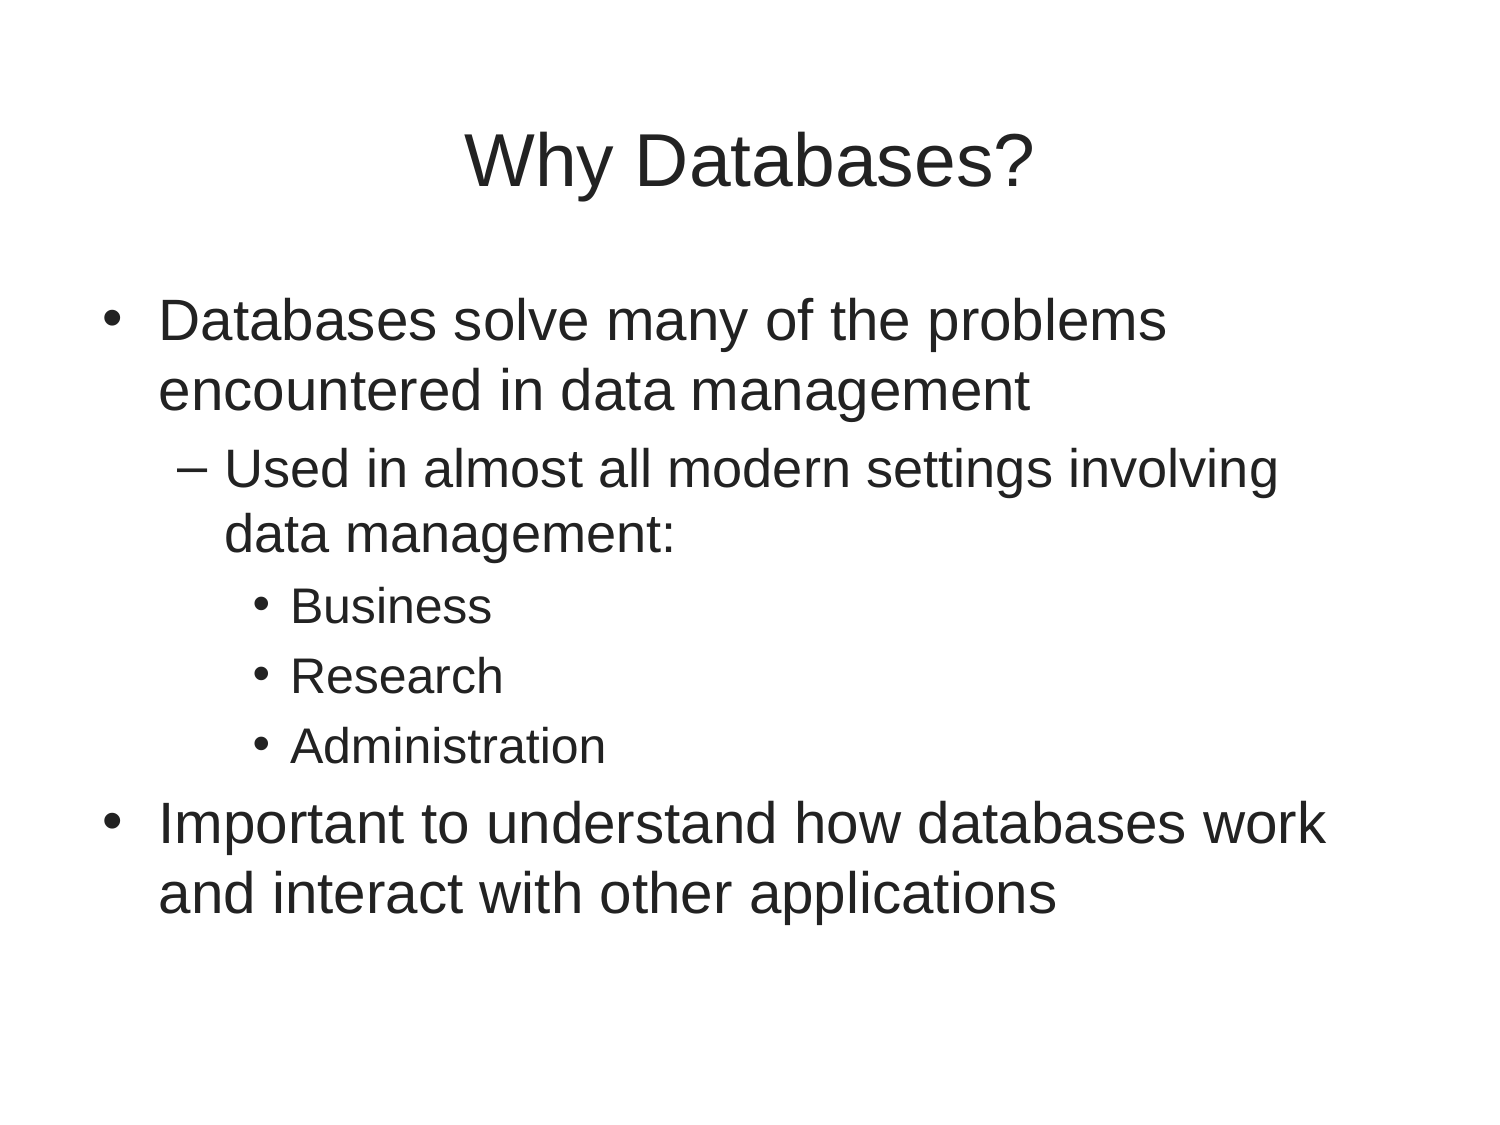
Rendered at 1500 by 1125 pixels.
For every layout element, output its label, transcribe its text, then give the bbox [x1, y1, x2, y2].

title Why Databases? [87, 62, 1413, 250]
list Databases solve many of the problems encountered in data management Used in almost all modern settings involving data management: Business Research Administration Important to understand how databases work and interact with other applications [87, 275, 1413, 1025]
